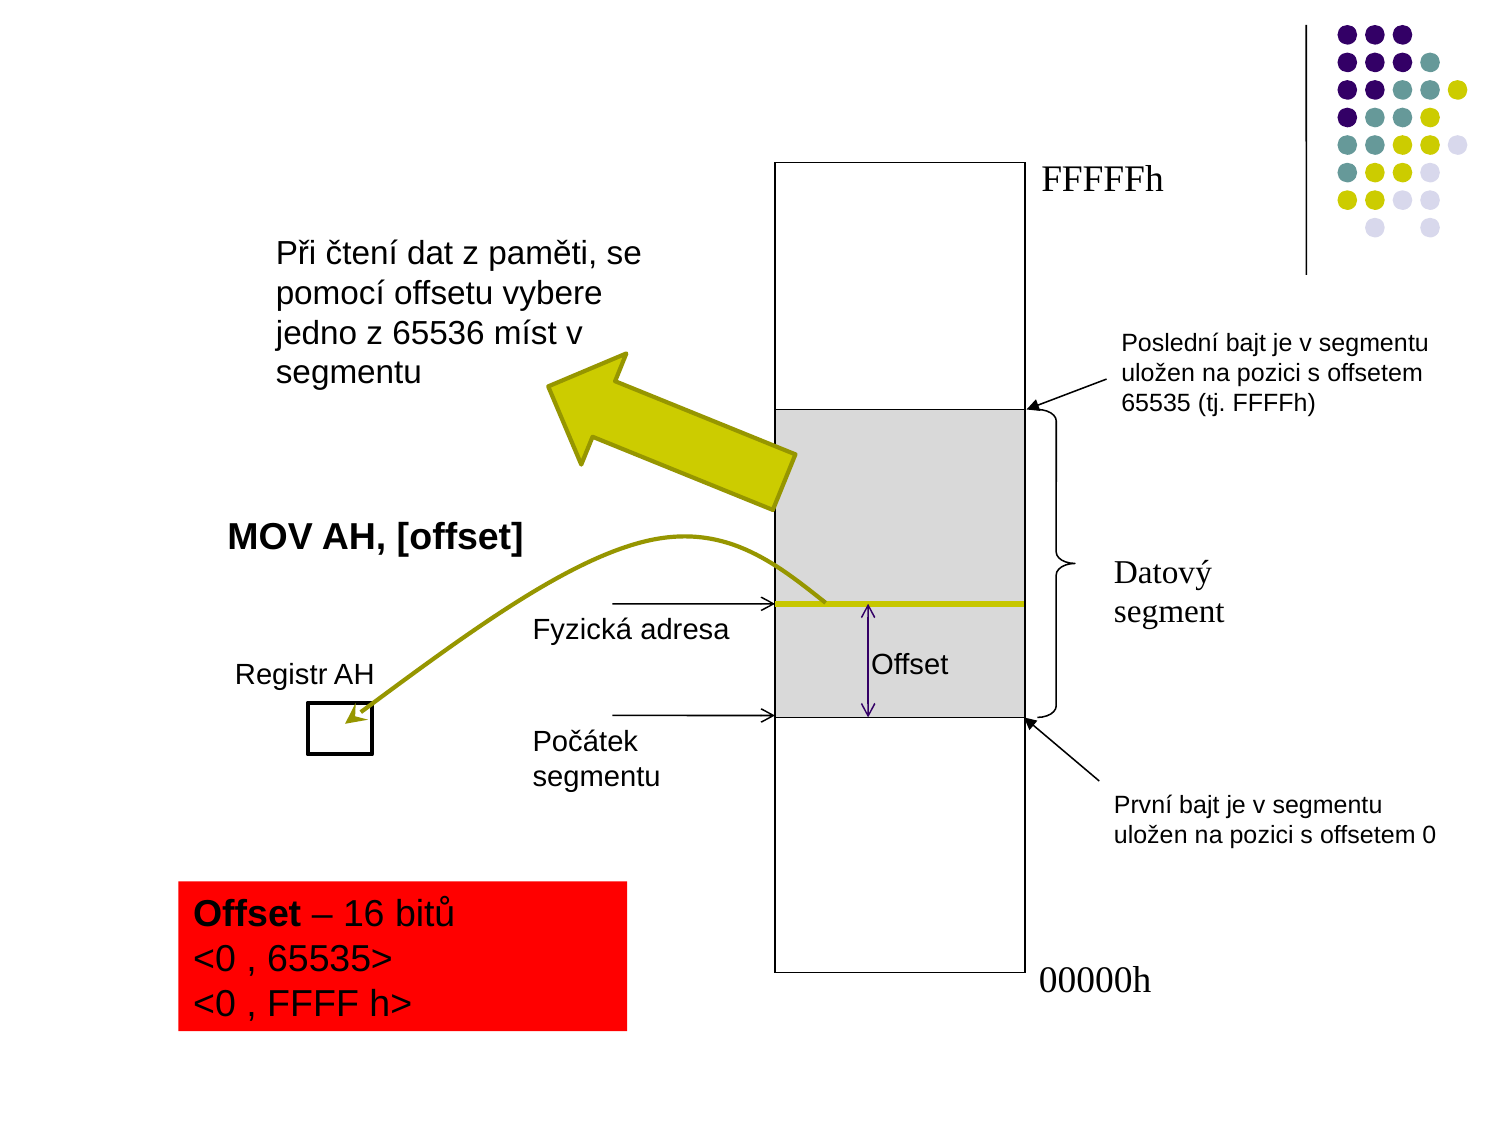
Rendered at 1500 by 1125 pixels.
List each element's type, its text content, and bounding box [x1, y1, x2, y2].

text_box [1023, 717, 1100, 782]
text_box Registr AH [220, 647, 403, 698]
text_box 00000h [1023, 947, 1223, 1008]
text_box Poslední bajt je v segmentu uložen na pozici s offsetem 65535 (tj. FFFFh) [1106, 318, 1463, 424]
text_box Offset [873, 637, 1002, 688]
text_box [774, 162, 1025, 409]
text_box [774, 718, 1025, 973]
text_box FFFFFh [1026, 146, 1226, 207]
text_box [873, 608, 1025, 718]
text_box [306, 701, 374, 756]
text_box MOV AH, [offset] [212, 504, 562, 610]
text_box [345, 534, 827, 724]
text_box První bajt je v segmentu uložen na pozici s offsetem 0 [1099, 780, 1455, 856]
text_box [1026, 378, 1107, 410]
text_box Při čtení dat z paměti, se pomocí offsetu vybere jedno z 65536 míst v segmentu [261, 223, 685, 398]
text_box Offset – 16 bitů <0 , 65535> <0 , FFFF h> [178, 881, 628, 1032]
text_box [774, 409, 1025, 603]
text_box Počátek segmentu [517, 714, 701, 800]
text_box [774, 611, 863, 718]
text_box Datový segment [1099, 542, 1312, 637]
text_box [612, 708, 775, 723]
text_box [1037, 418, 1075, 715]
text_box Fyzická adresa [631, 618, 768, 653]
text_box Offset [856, 637, 863, 688]
text_box [546, 351, 798, 512]
